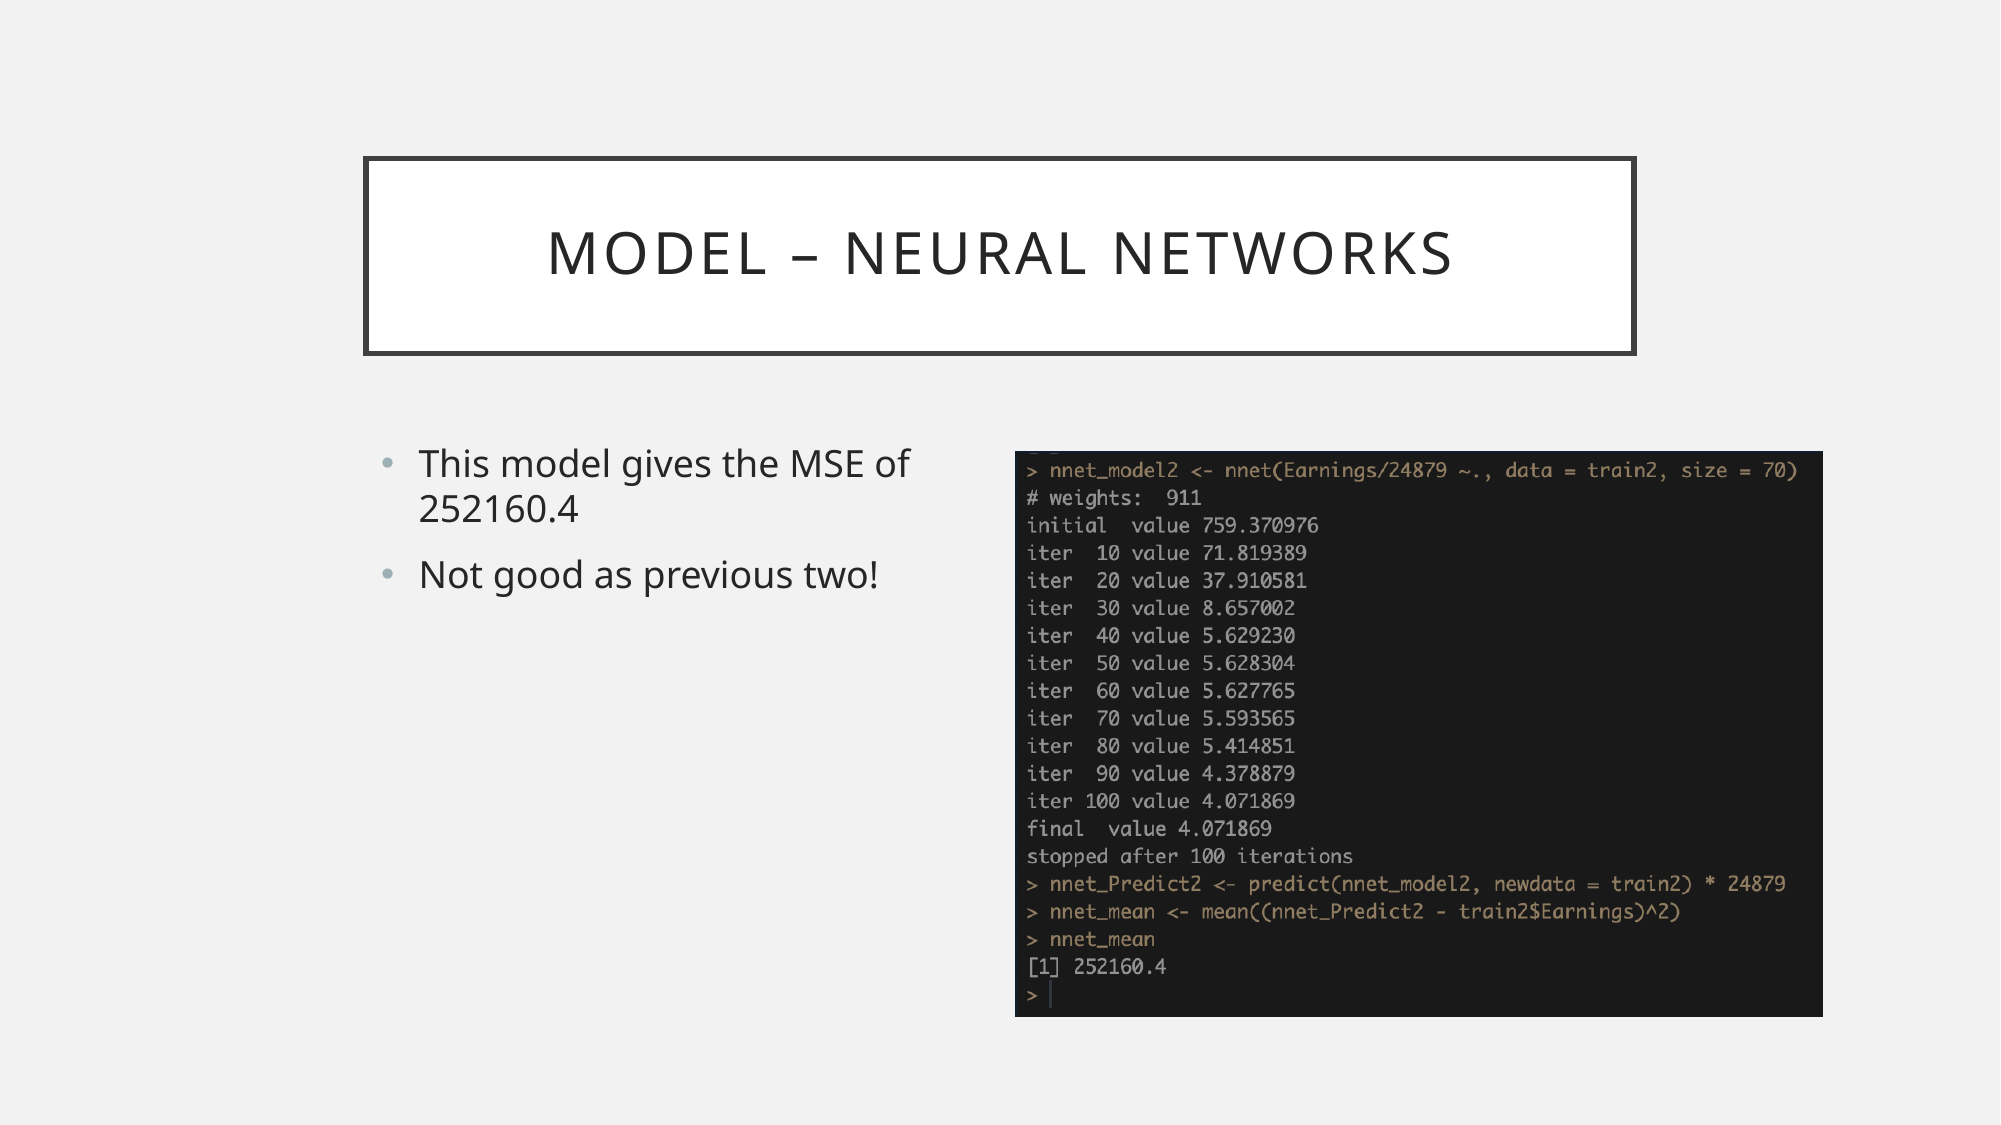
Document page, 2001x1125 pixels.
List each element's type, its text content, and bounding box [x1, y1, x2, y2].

list This model gives the MSE of 252160.4 Not good as previous two! [366, 432, 988, 643]
title Model – Neural networks [363, 156, 1637, 356]
picture [1015, 451, 1823, 1018]
